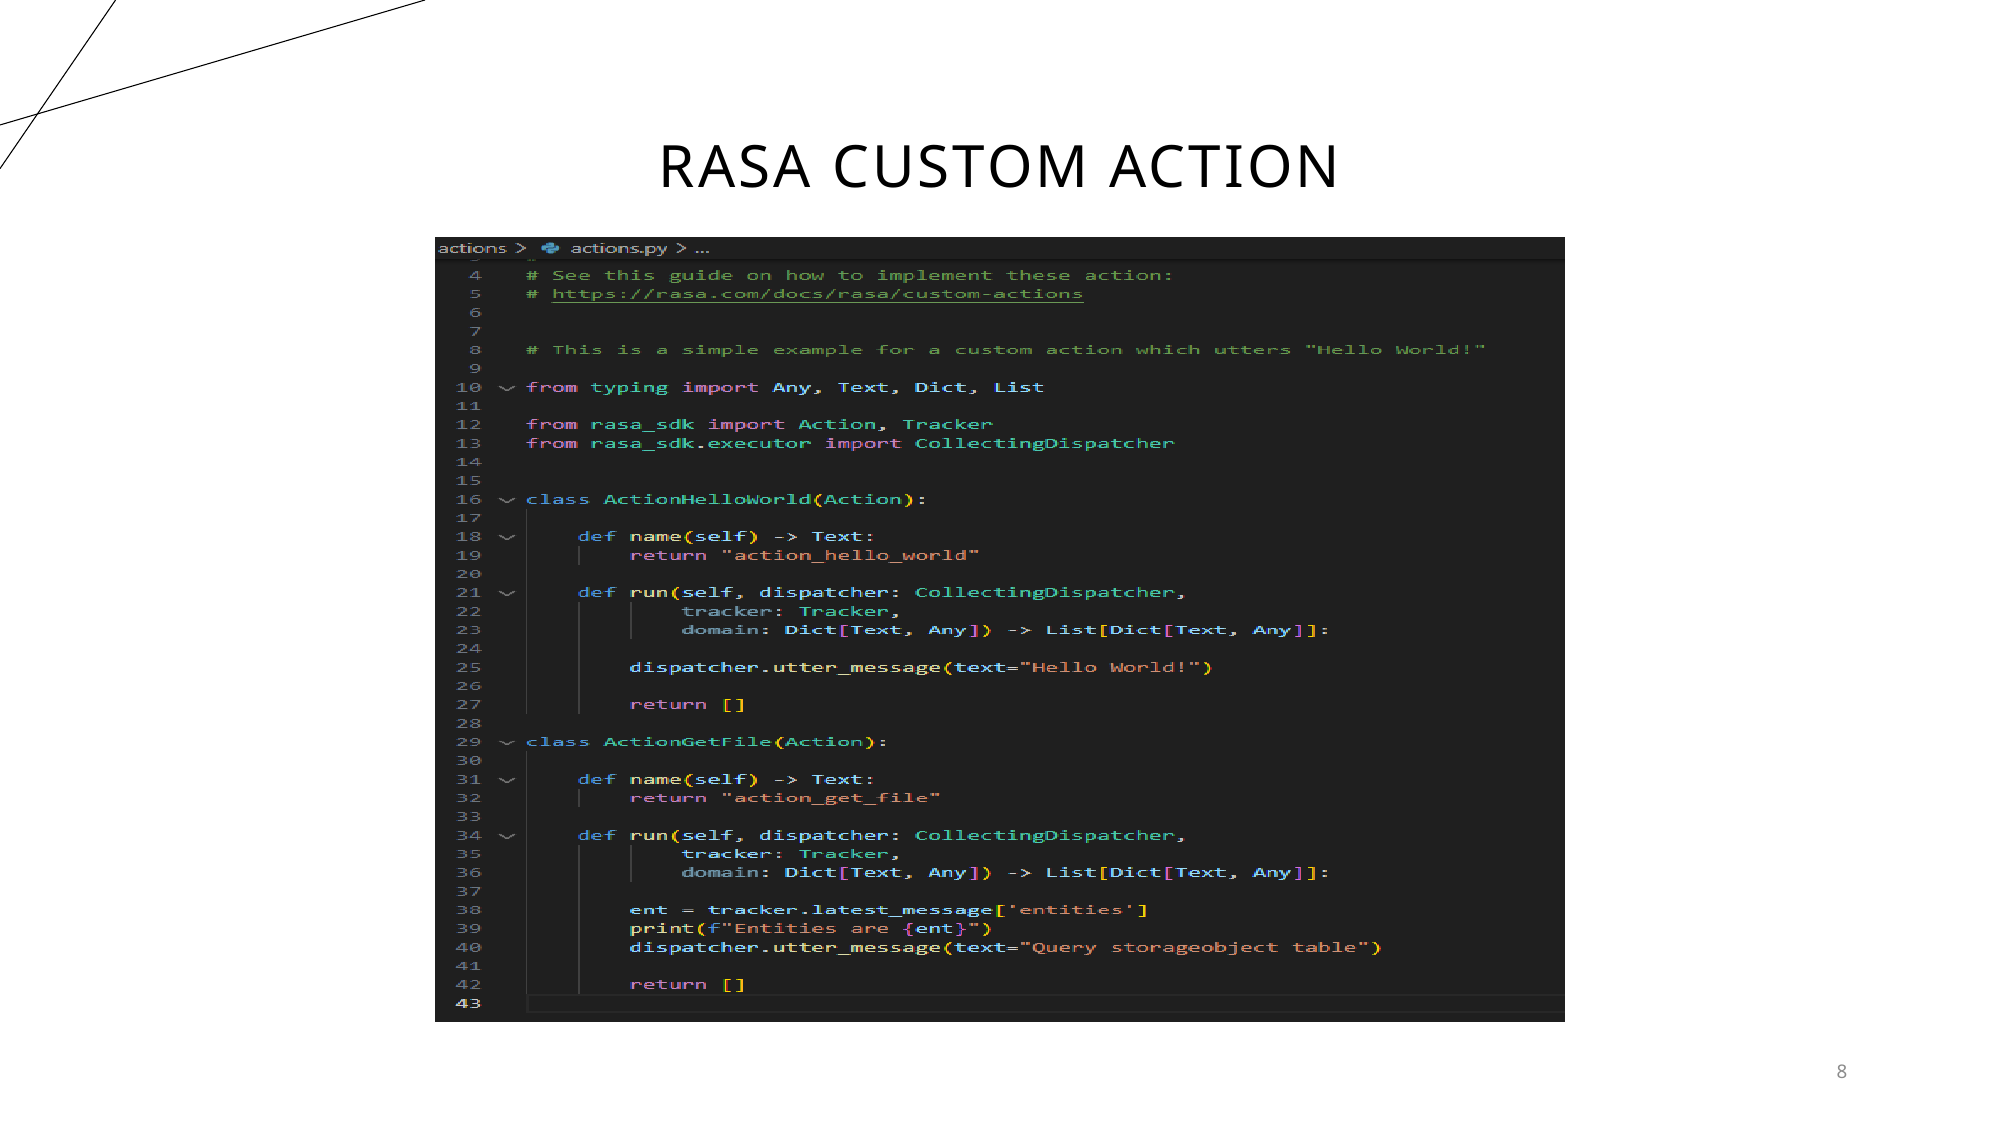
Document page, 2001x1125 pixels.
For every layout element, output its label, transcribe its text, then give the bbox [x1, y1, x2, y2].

title Rasa Custom Action [137, 59, 1863, 278]
slide_number 8 [1412, 1042, 1863, 1103]
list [435, 237, 1565, 1022]
